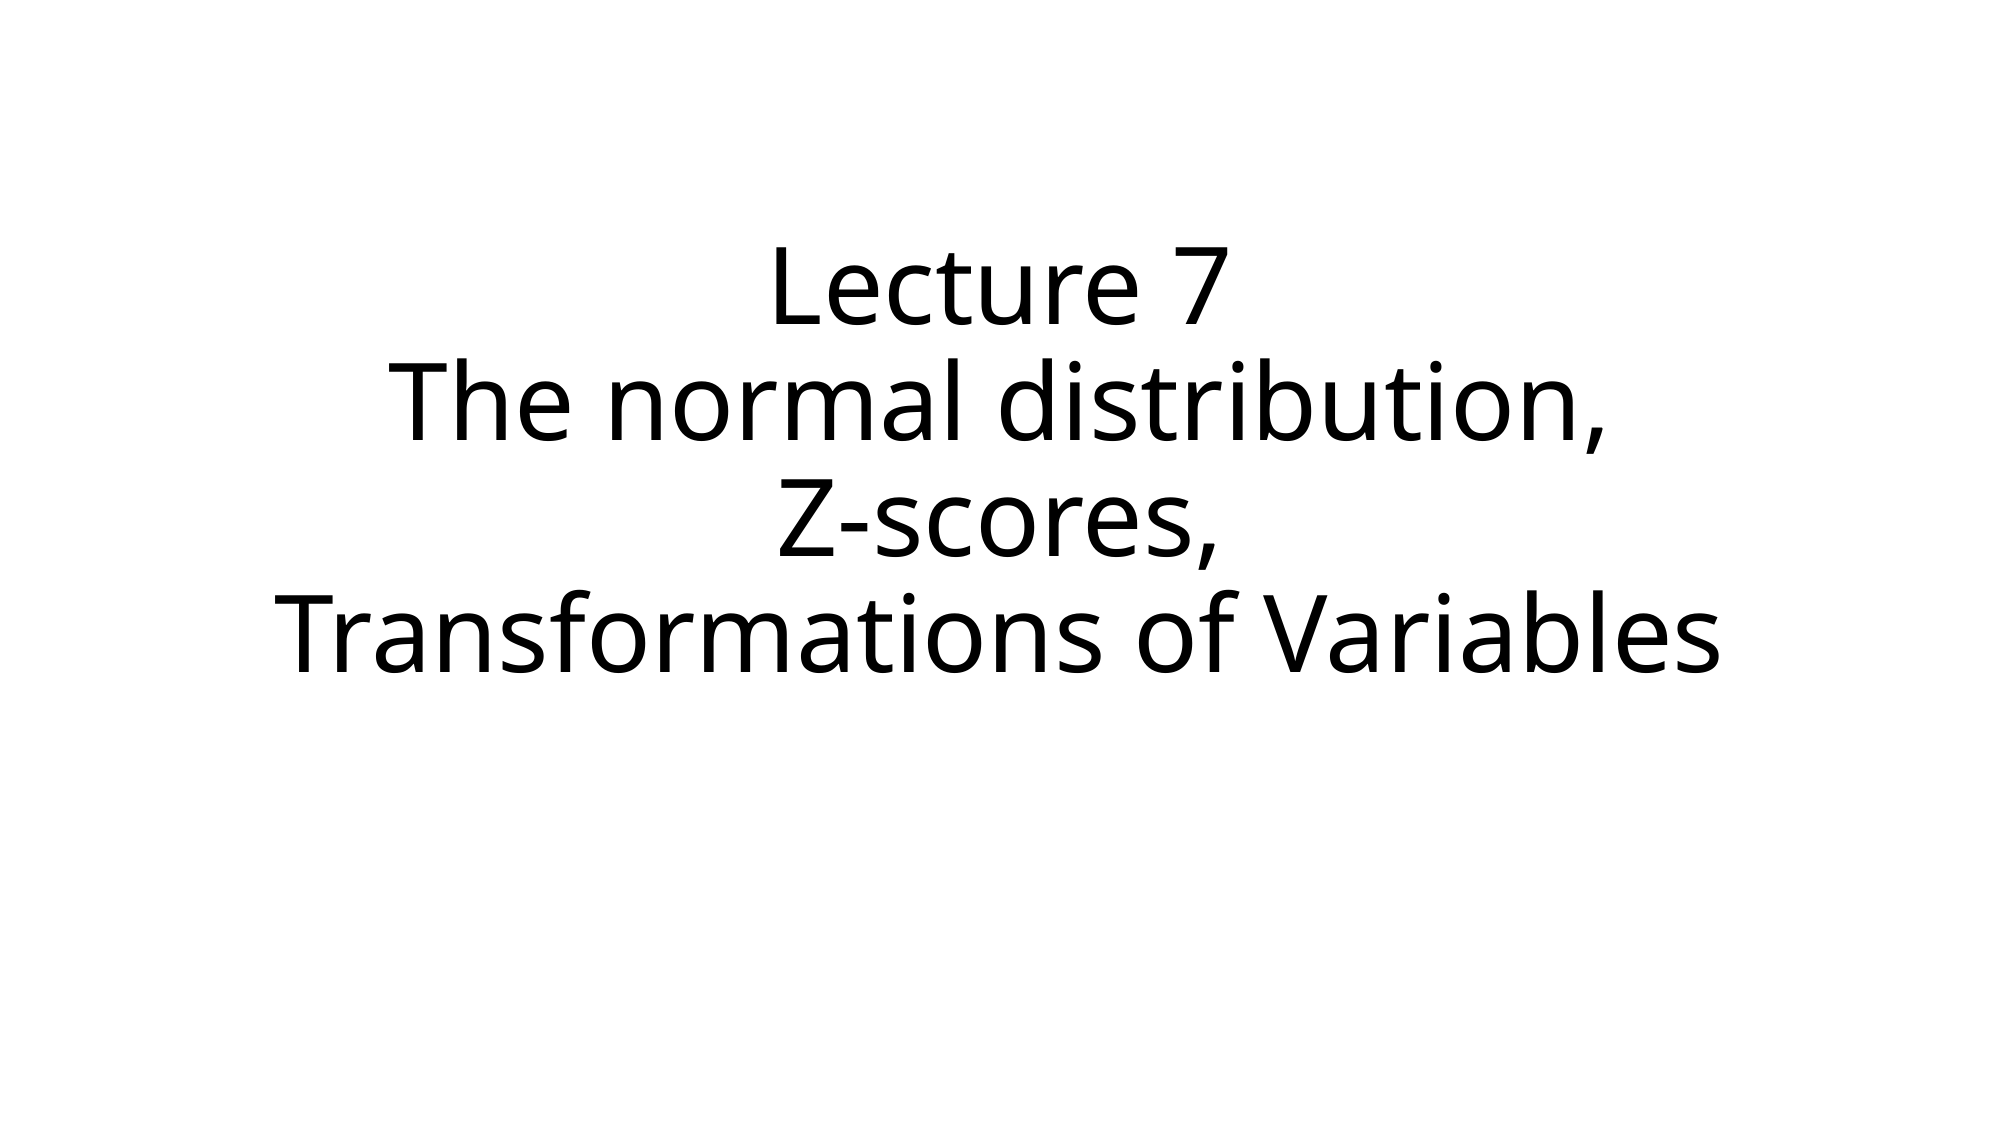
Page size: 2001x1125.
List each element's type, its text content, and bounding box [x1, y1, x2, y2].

title Lecture 7 The normal distribution, Z-scores, Transformations of Variables [249, 184, 1750, 949]
